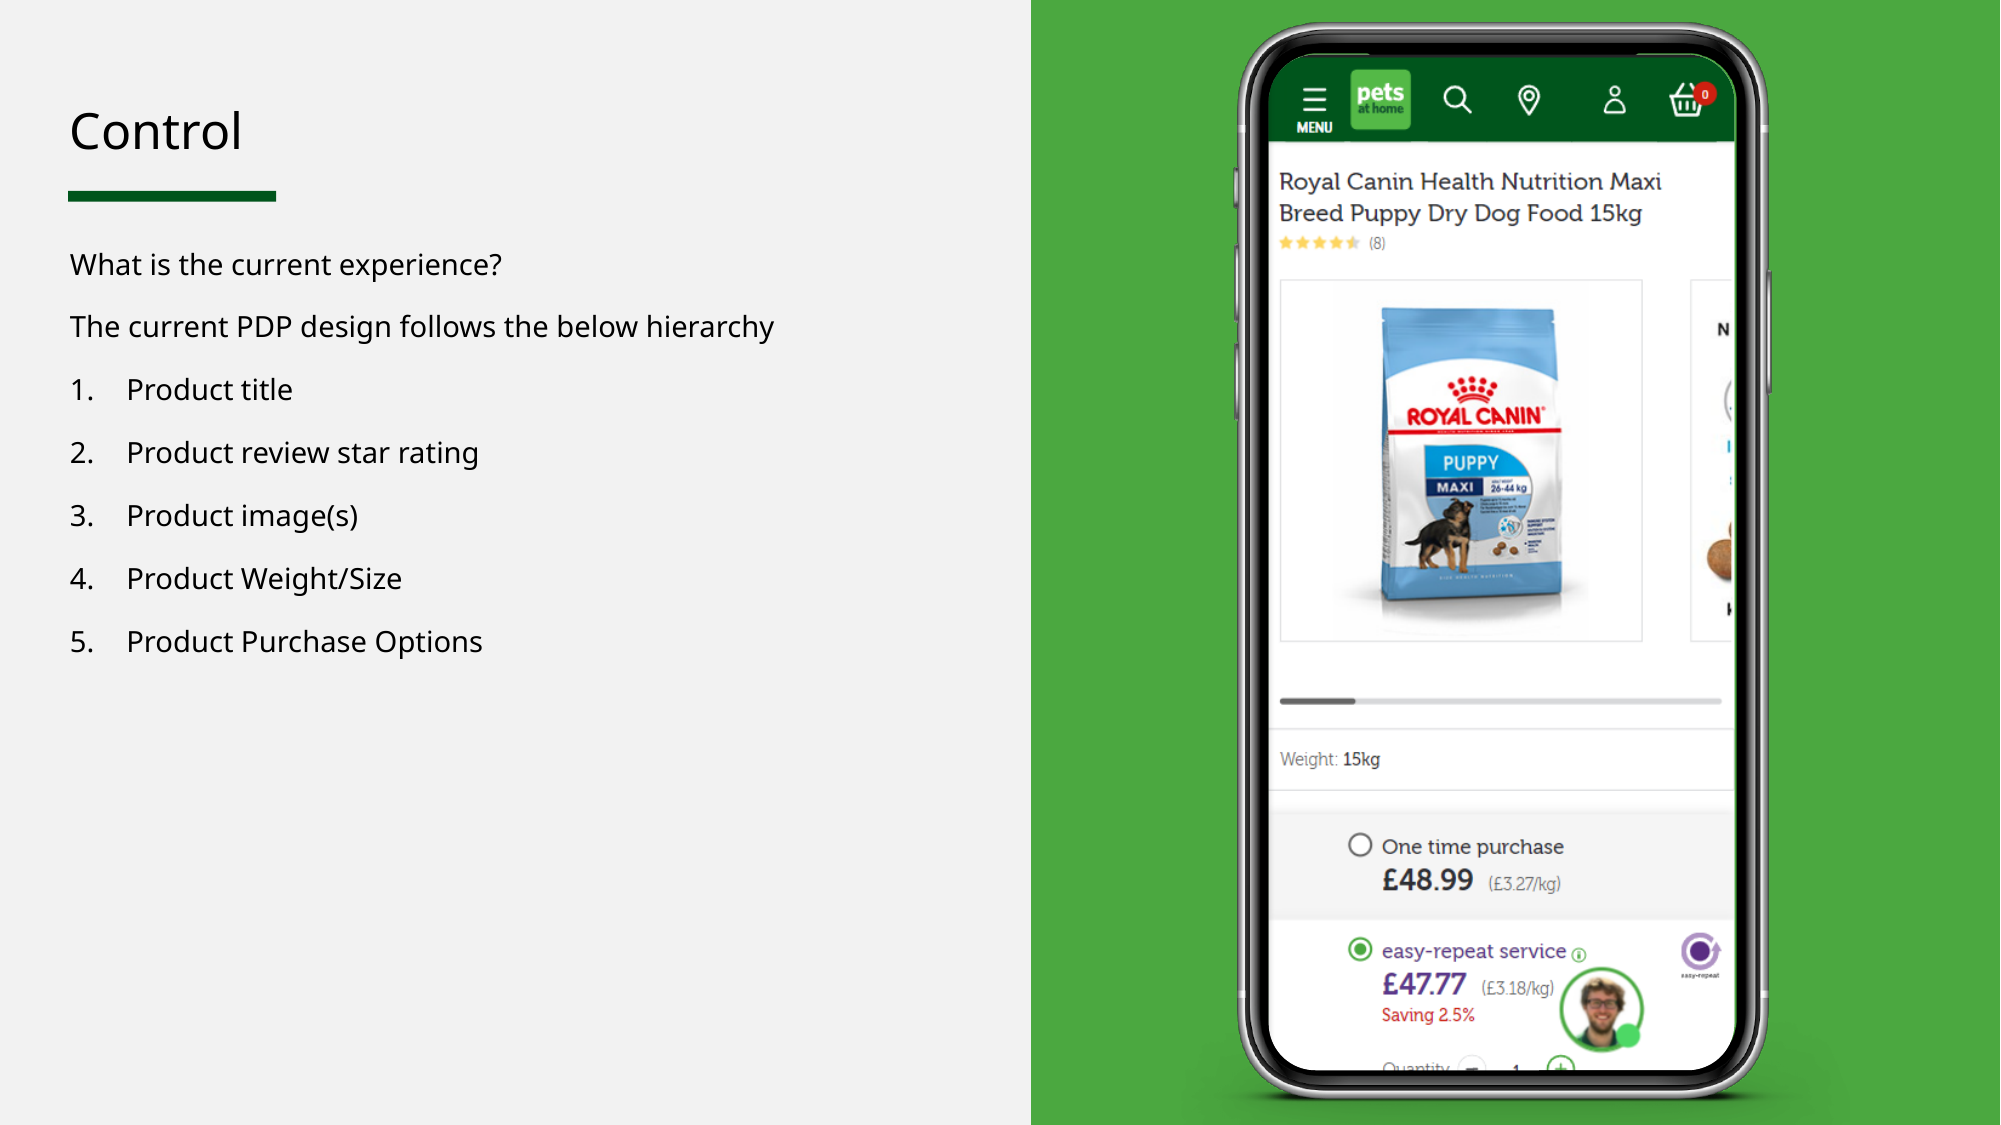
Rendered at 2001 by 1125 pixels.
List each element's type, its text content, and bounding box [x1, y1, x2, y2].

title Control [54, 59, 1000, 187]
picture [1181, 0, 1850, 1125]
list What is the current experience? The current PDP design follows the below hierarchy Product title Product review star rating Product image(s) Product Weight/Size Product Purchase Options [54, 231, 1000, 1022]
